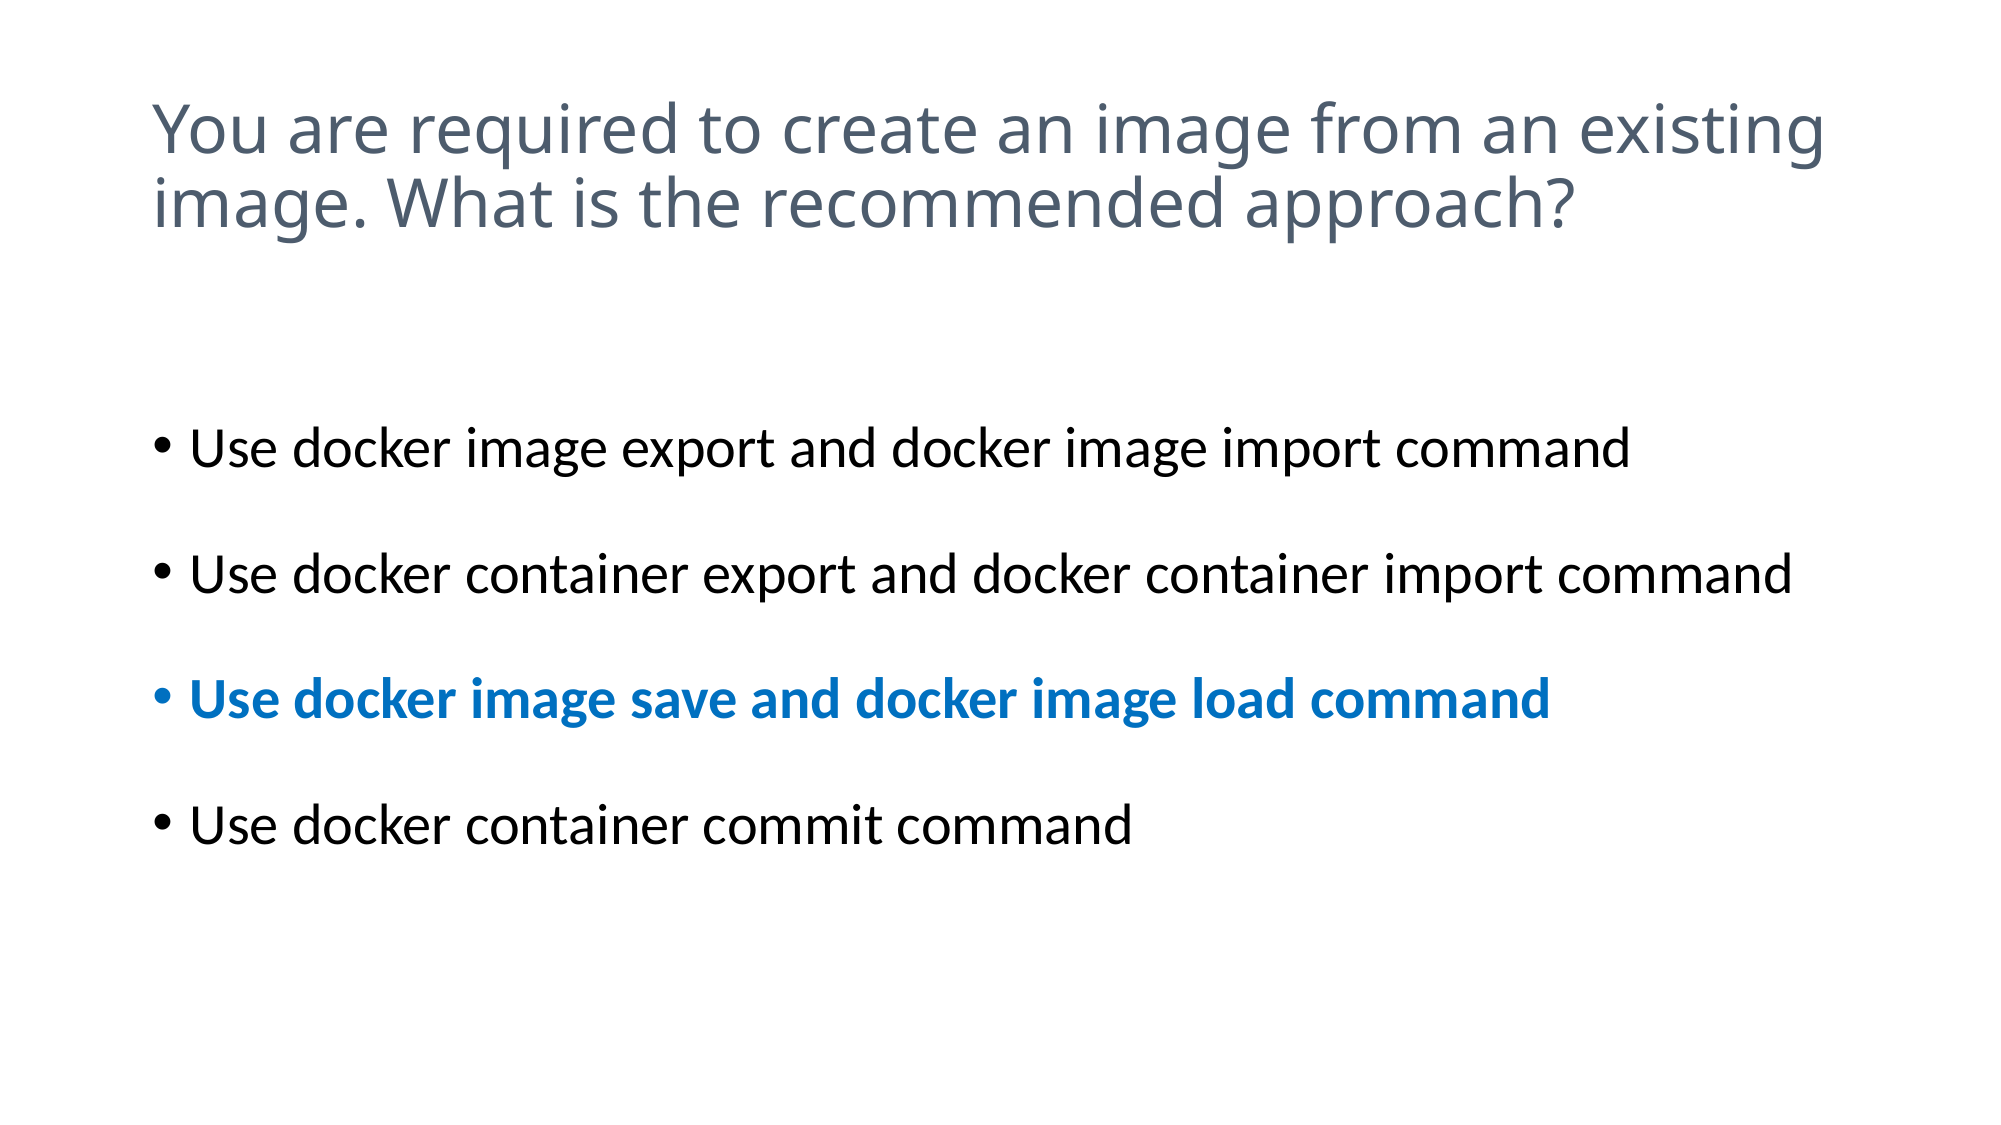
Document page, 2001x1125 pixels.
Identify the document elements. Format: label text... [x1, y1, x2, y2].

list Use docker image export and docker image import command Use docker container export and docker container import command Use docker image save and docker image load command Use docker container commit command [137, 366, 1863, 1014]
title You are required to create an image from an existing image. What is the recommended approach? [137, 59, 1863, 278]
